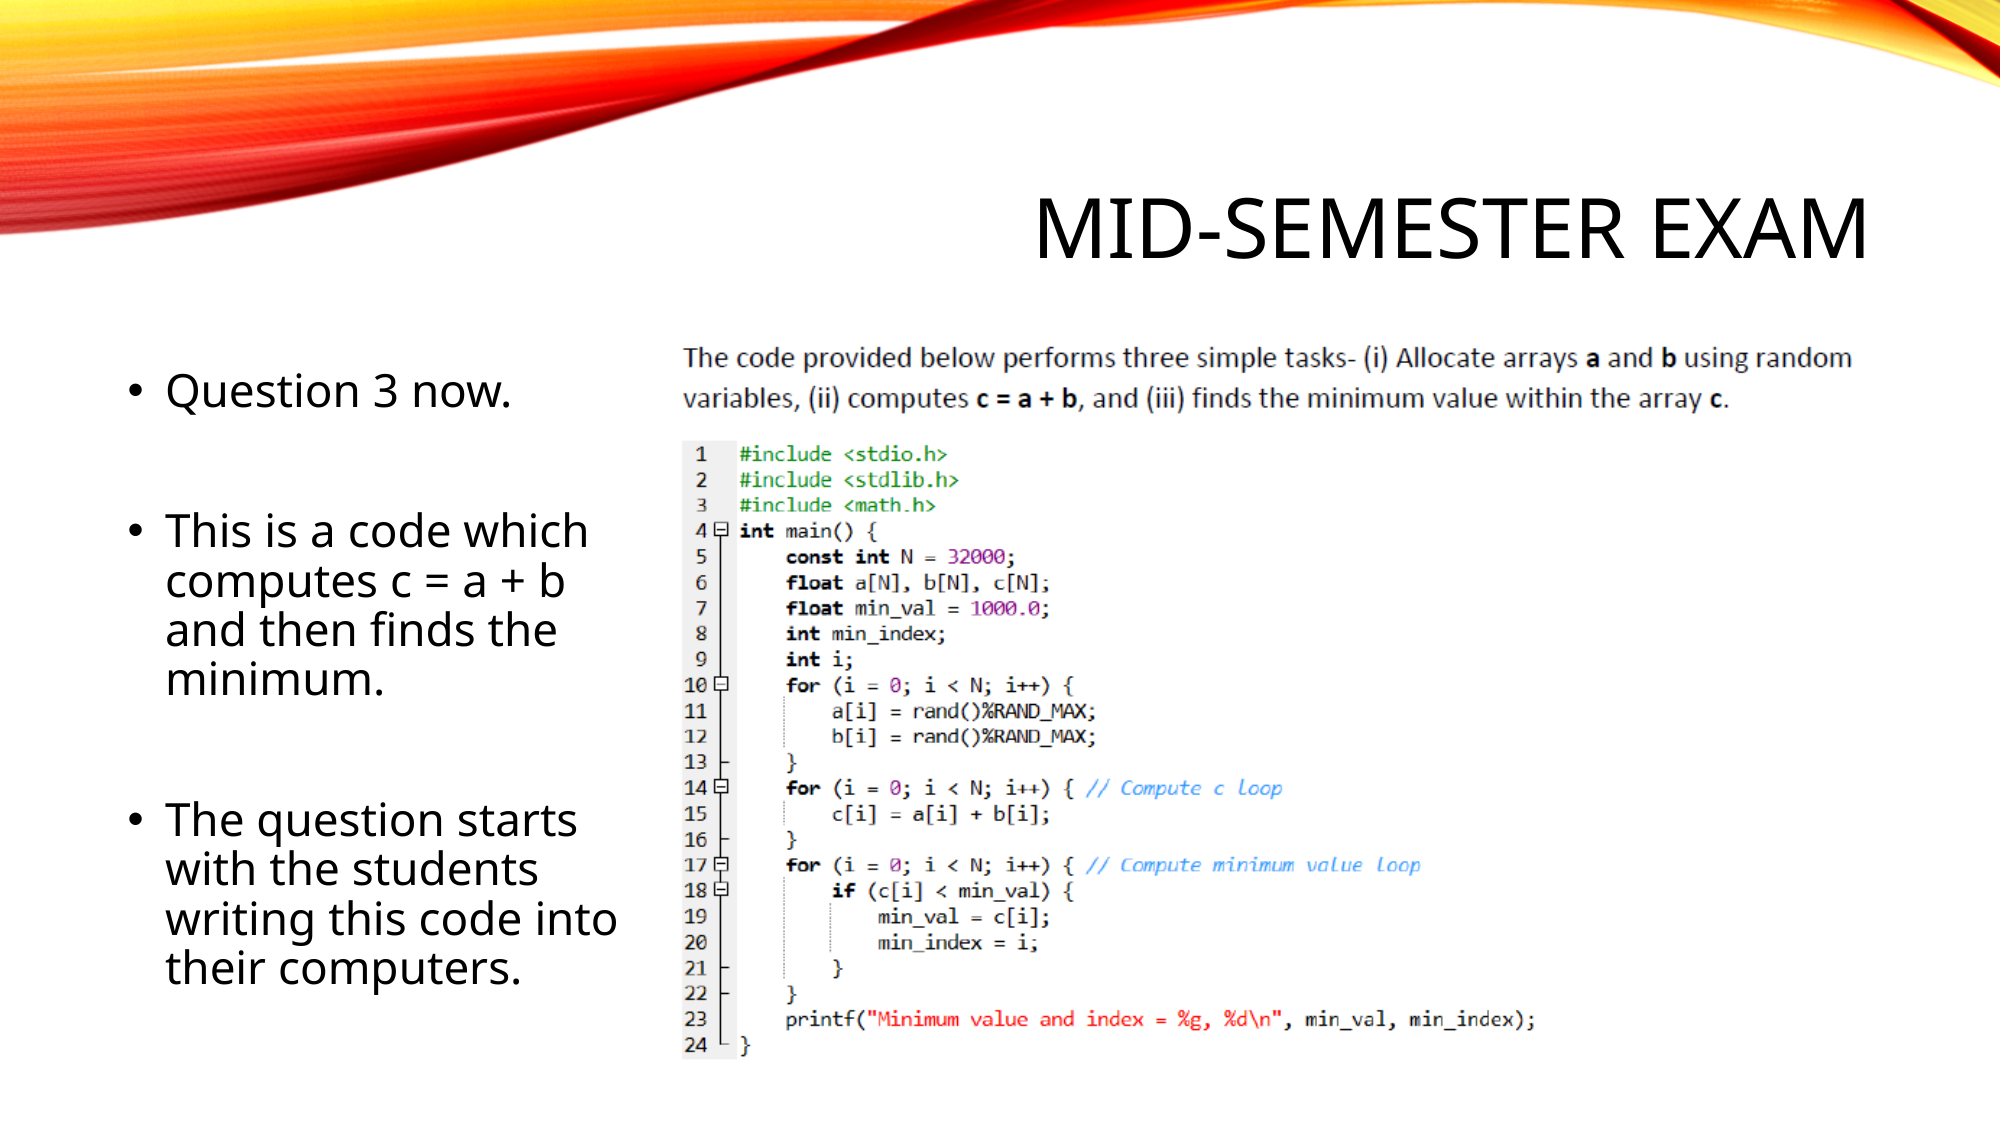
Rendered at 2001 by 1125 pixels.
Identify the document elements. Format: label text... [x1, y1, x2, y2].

picture [665, 337, 1888, 1072]
title Mid-Semester Exam [474, 125, 1888, 338]
list Question 3 now. This is a code which computes c = a + b and then finds the minimum. The question starts with the students writing this code into their computers. [112, 360, 648, 1021]
picture [0, 0, 2000, 237]
